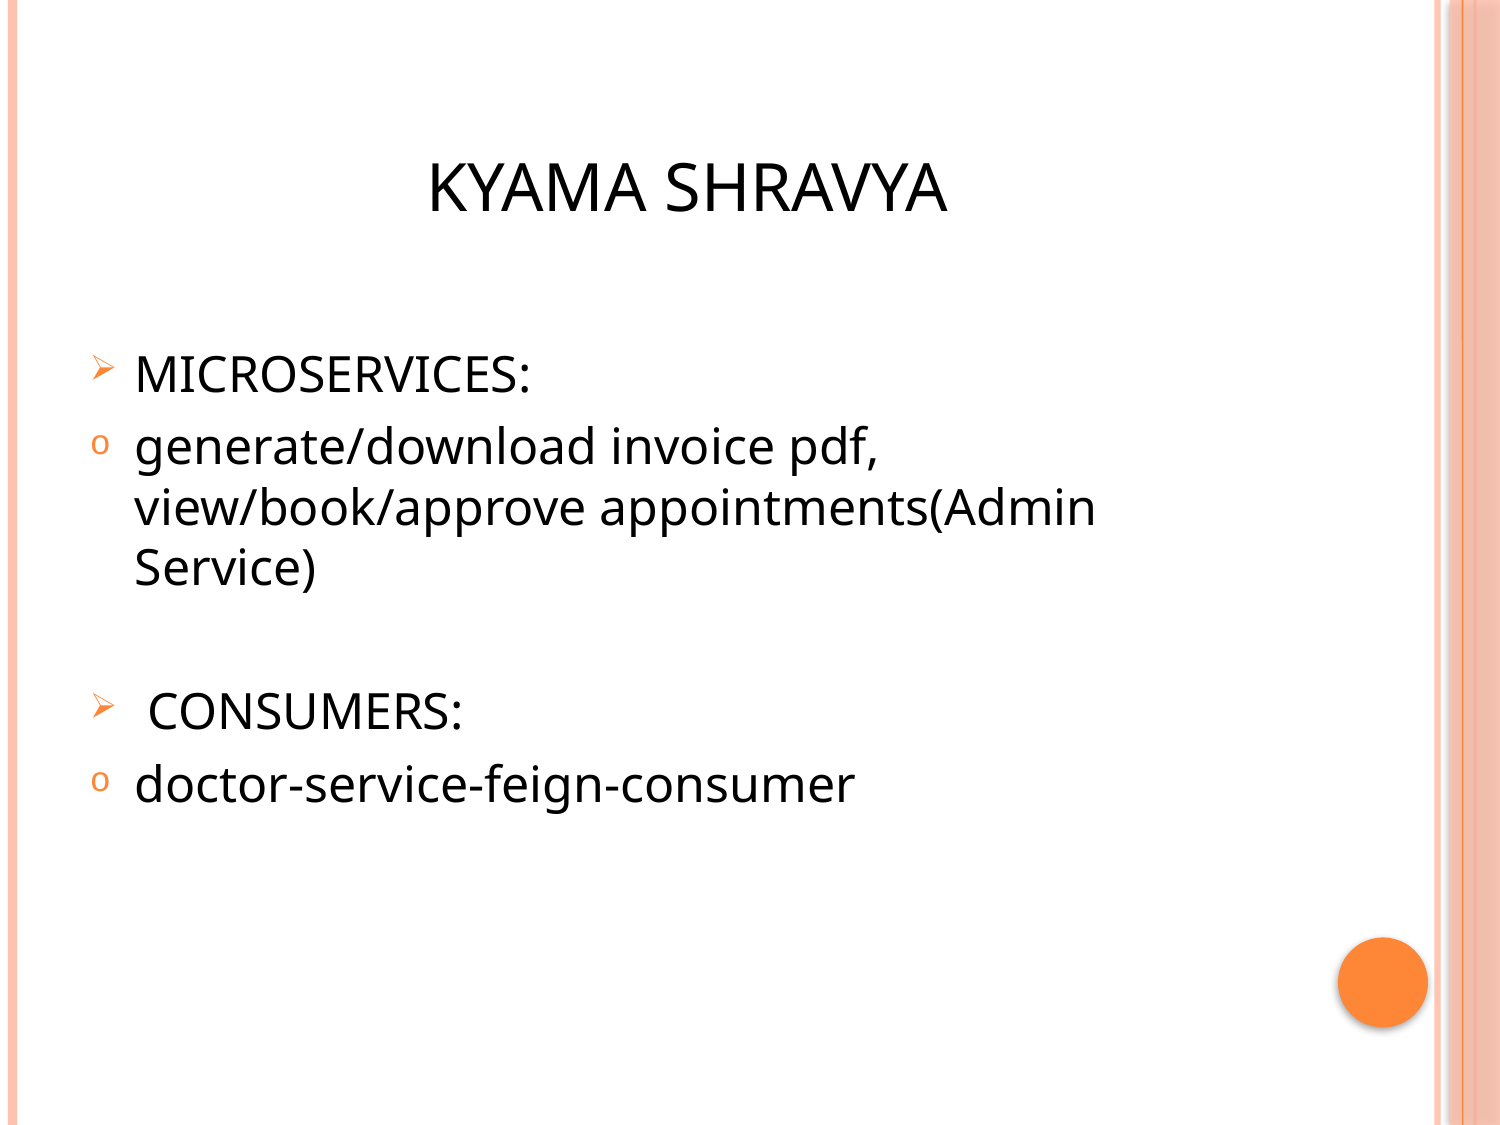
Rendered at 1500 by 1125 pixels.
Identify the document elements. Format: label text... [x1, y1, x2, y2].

list MICROSERVICES: generate/download invoice pdf, view/book/approve appointments(Admin Service) CONSUMERS: doctor-service-feign-consumer [75, 262, 1300, 1062]
title Kyama Shravya [75, 45, 1300, 233]
